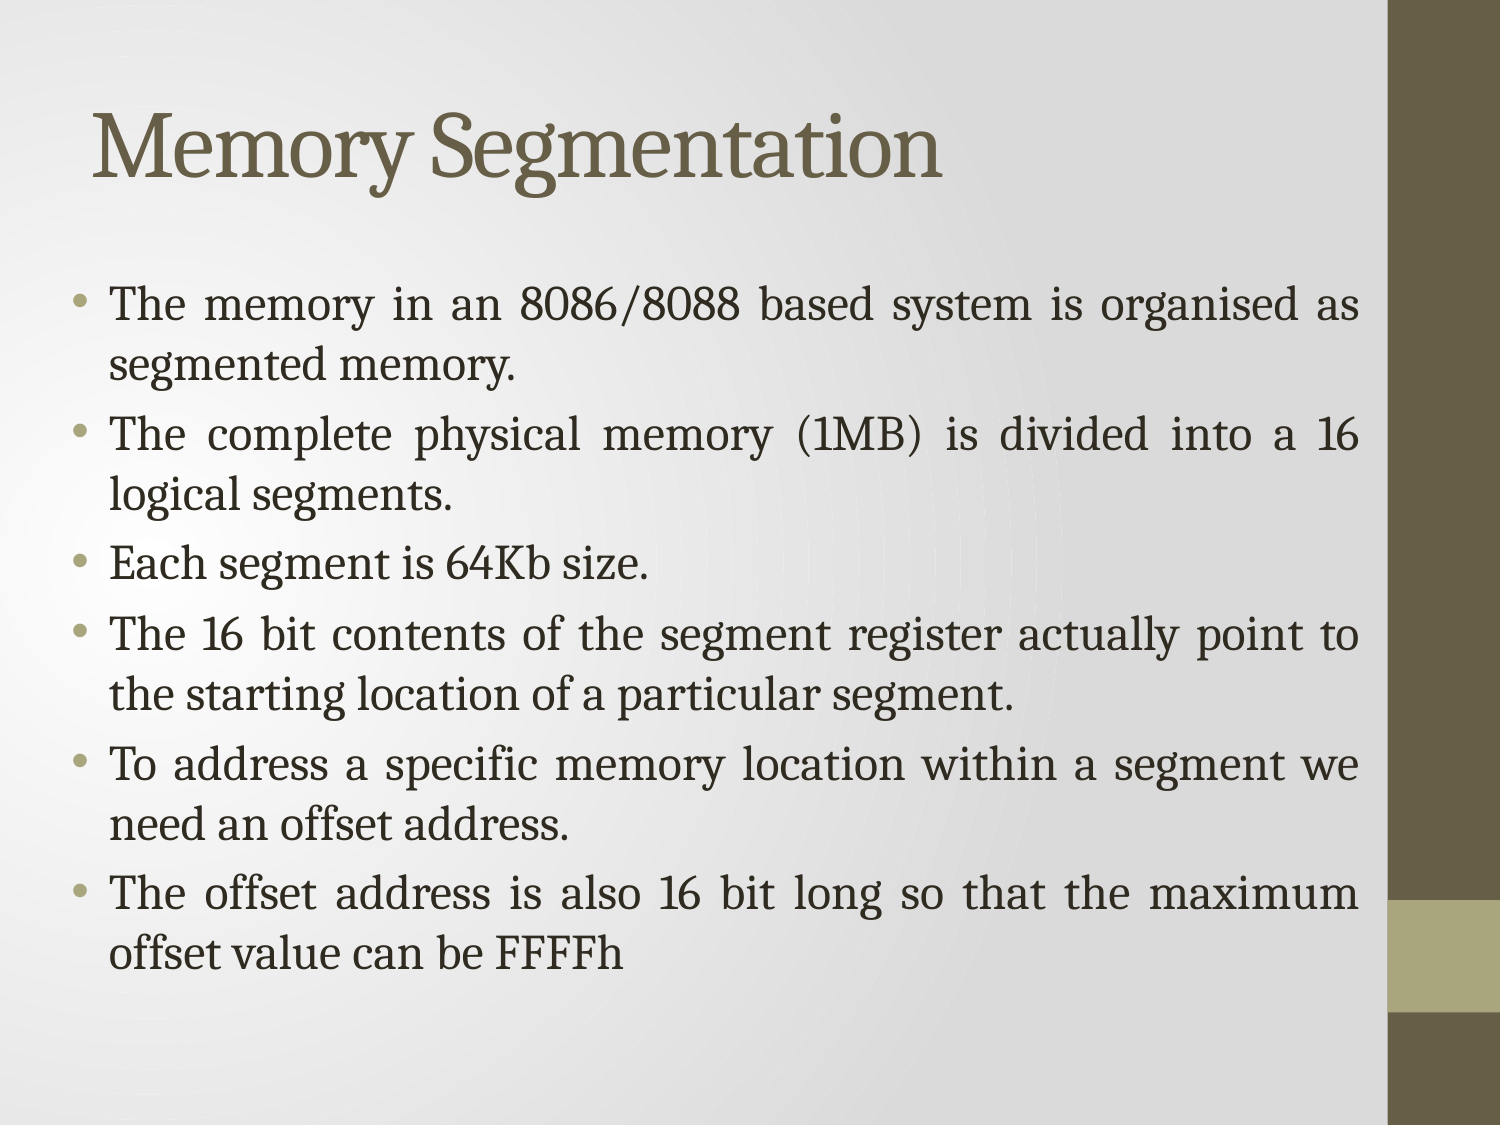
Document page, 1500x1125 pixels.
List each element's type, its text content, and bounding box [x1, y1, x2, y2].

list The memory in an 8086/8088 based system is organised as segmented memory. The complete physical memory (1MB) is divided into a 16 logical segments. Each segment is 64Kb size. The 16 bit contents of the segment register actually point to the starting location of a particular segment. To address a specific memory location within a segment we need an offset address. The offset address is also 16 bit long so that the maximum offset value can be FFFFh [37, 262, 1375, 1050]
title Memory Segmentation [75, 45, 1325, 233]
